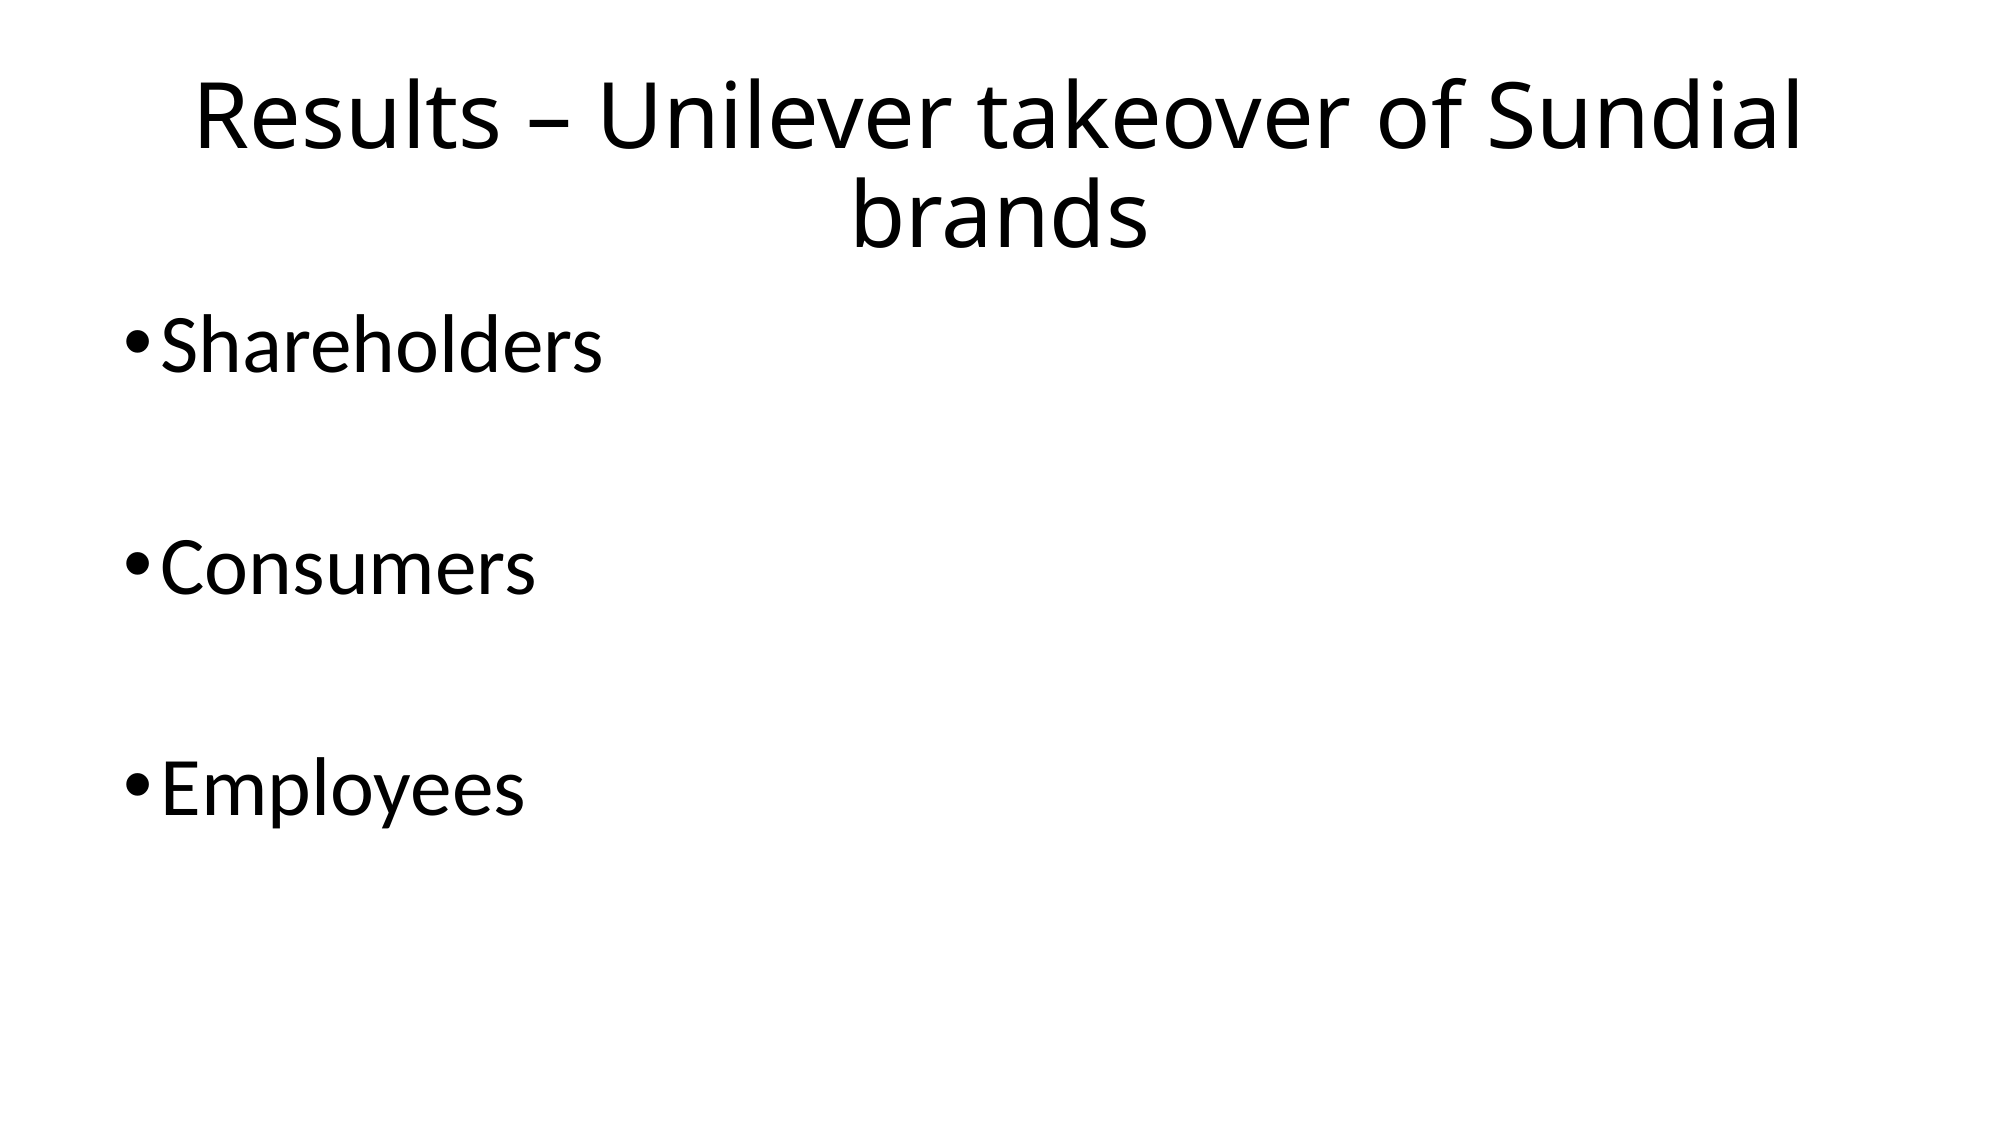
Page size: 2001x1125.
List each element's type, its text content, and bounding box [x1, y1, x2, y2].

title Results – Unilever takeover of Sundial brands [137, 59, 1863, 278]
list Shareholders Consumers Employees [108, 293, 1834, 1008]
